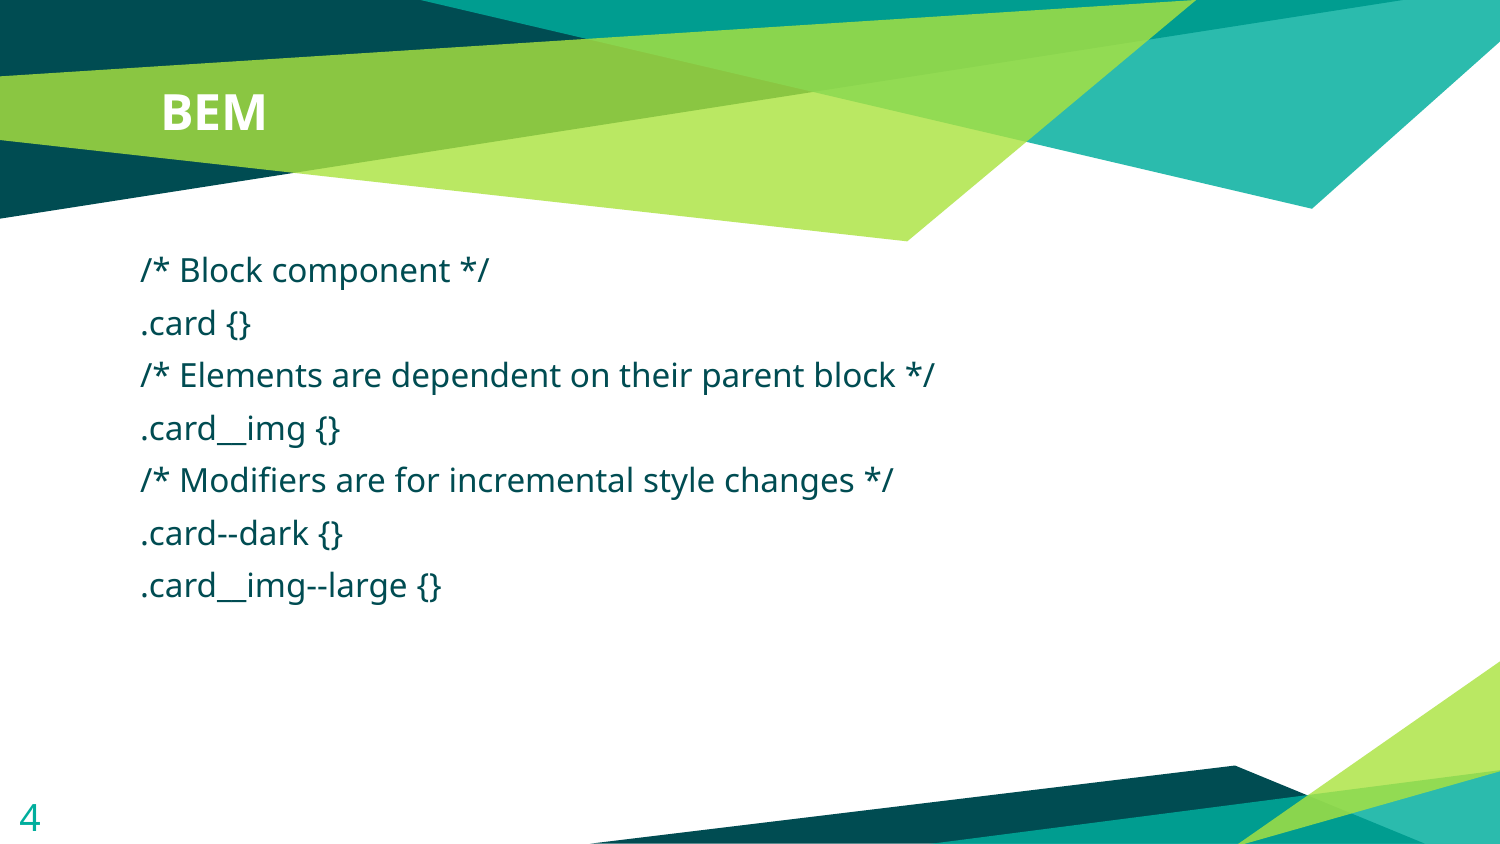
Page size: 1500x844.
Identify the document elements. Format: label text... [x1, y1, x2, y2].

list /* Block component */ .card {} /* Elements are dependent on their parent block */ .card__img {} /* Modifiers are for incremental style changes */ .card--dark {} .card__img--large {} [112, 234, 1475, 807]
title BEM [145, 65, 1355, 206]
slide_number 4 [4, 779, 95, 844]
